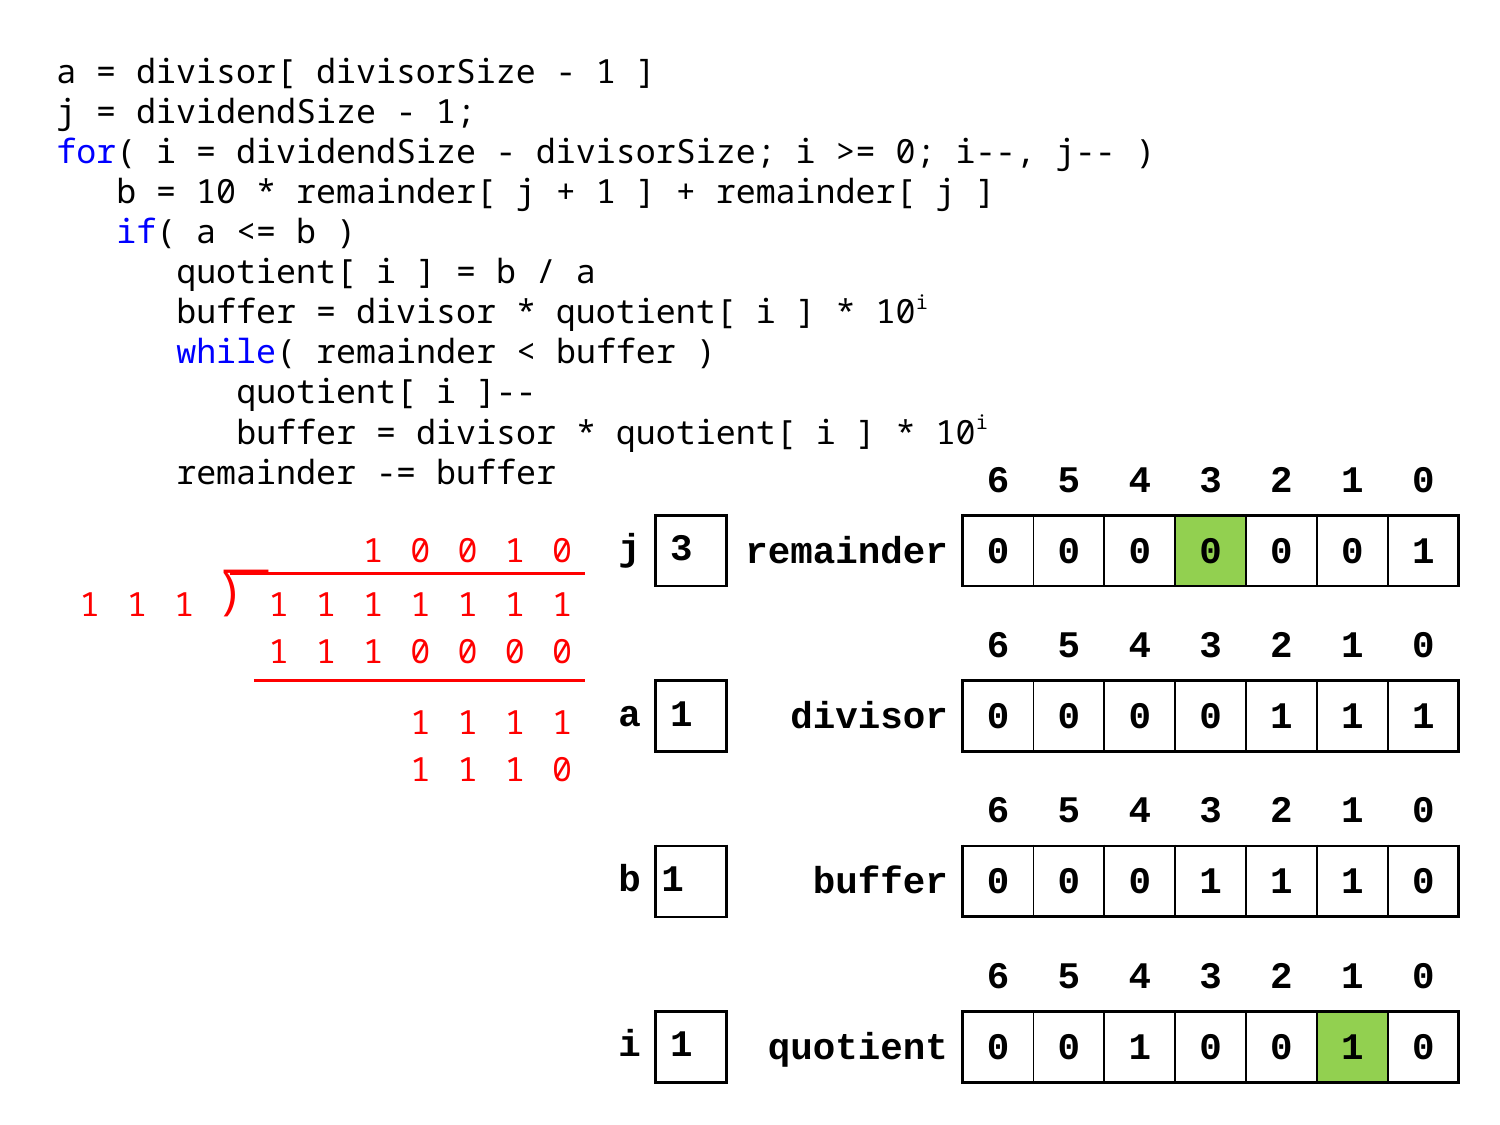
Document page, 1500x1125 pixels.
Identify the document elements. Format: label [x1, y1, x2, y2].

table_cell [1247, 517, 1316, 585]
table_cell [1389, 682, 1457, 750]
table_cell [1247, 682, 1316, 750]
table_header [726, 610, 1459, 681]
table_cell [1034, 1013, 1103, 1081]
table_cell [1176, 682, 1245, 750]
table_cell [1176, 517, 1245, 585]
table_cell [728, 846, 961, 917]
table_header [657, 847, 725, 916]
table_cell [964, 847, 1033, 915]
table_header [657, 1013, 725, 1081]
table_header [18, 515, 654, 680]
table_cell [1176, 1013, 1245, 1081]
table_cell [964, 682, 1033, 750]
table_cell [1034, 847, 1103, 915]
table_cell [728, 1011, 961, 1082]
table_cell [1318, 847, 1387, 915]
table_cell [728, 515, 961, 586]
table_header [726, 775, 1459, 846]
table_header [254, 681, 654, 799]
table_header [657, 682, 725, 750]
table_cell [1318, 682, 1387, 750]
table_header [726, 444, 1459, 515]
table_cell [1389, 517, 1457, 585]
table_cell [728, 681, 961, 751]
table_cell [964, 1013, 1033, 1081]
table_cell [1389, 847, 1457, 915]
table_header [657, 517, 725, 585]
table_cell [1389, 1013, 1457, 1081]
table_cell [1105, 682, 1174, 750]
table_cell [1034, 517, 1103, 585]
table_cell [1105, 1013, 1174, 1081]
table_cell [964, 517, 1033, 585]
table_cell [1105, 517, 1174, 585]
table_cell [1105, 847, 1174, 915]
table_header [726, 941, 1459, 1011]
table_cell [1034, 682, 1103, 750]
table_cell [1247, 847, 1316, 915]
table_cell [1176, 847, 1245, 915]
table_cell [1318, 517, 1387, 585]
table_header [585, 846, 654, 917]
table_cell [1247, 1013, 1316, 1081]
list [41, 42, 1271, 492]
table_header [585, 1011, 654, 1082]
table_cell [1318, 1013, 1387, 1081]
